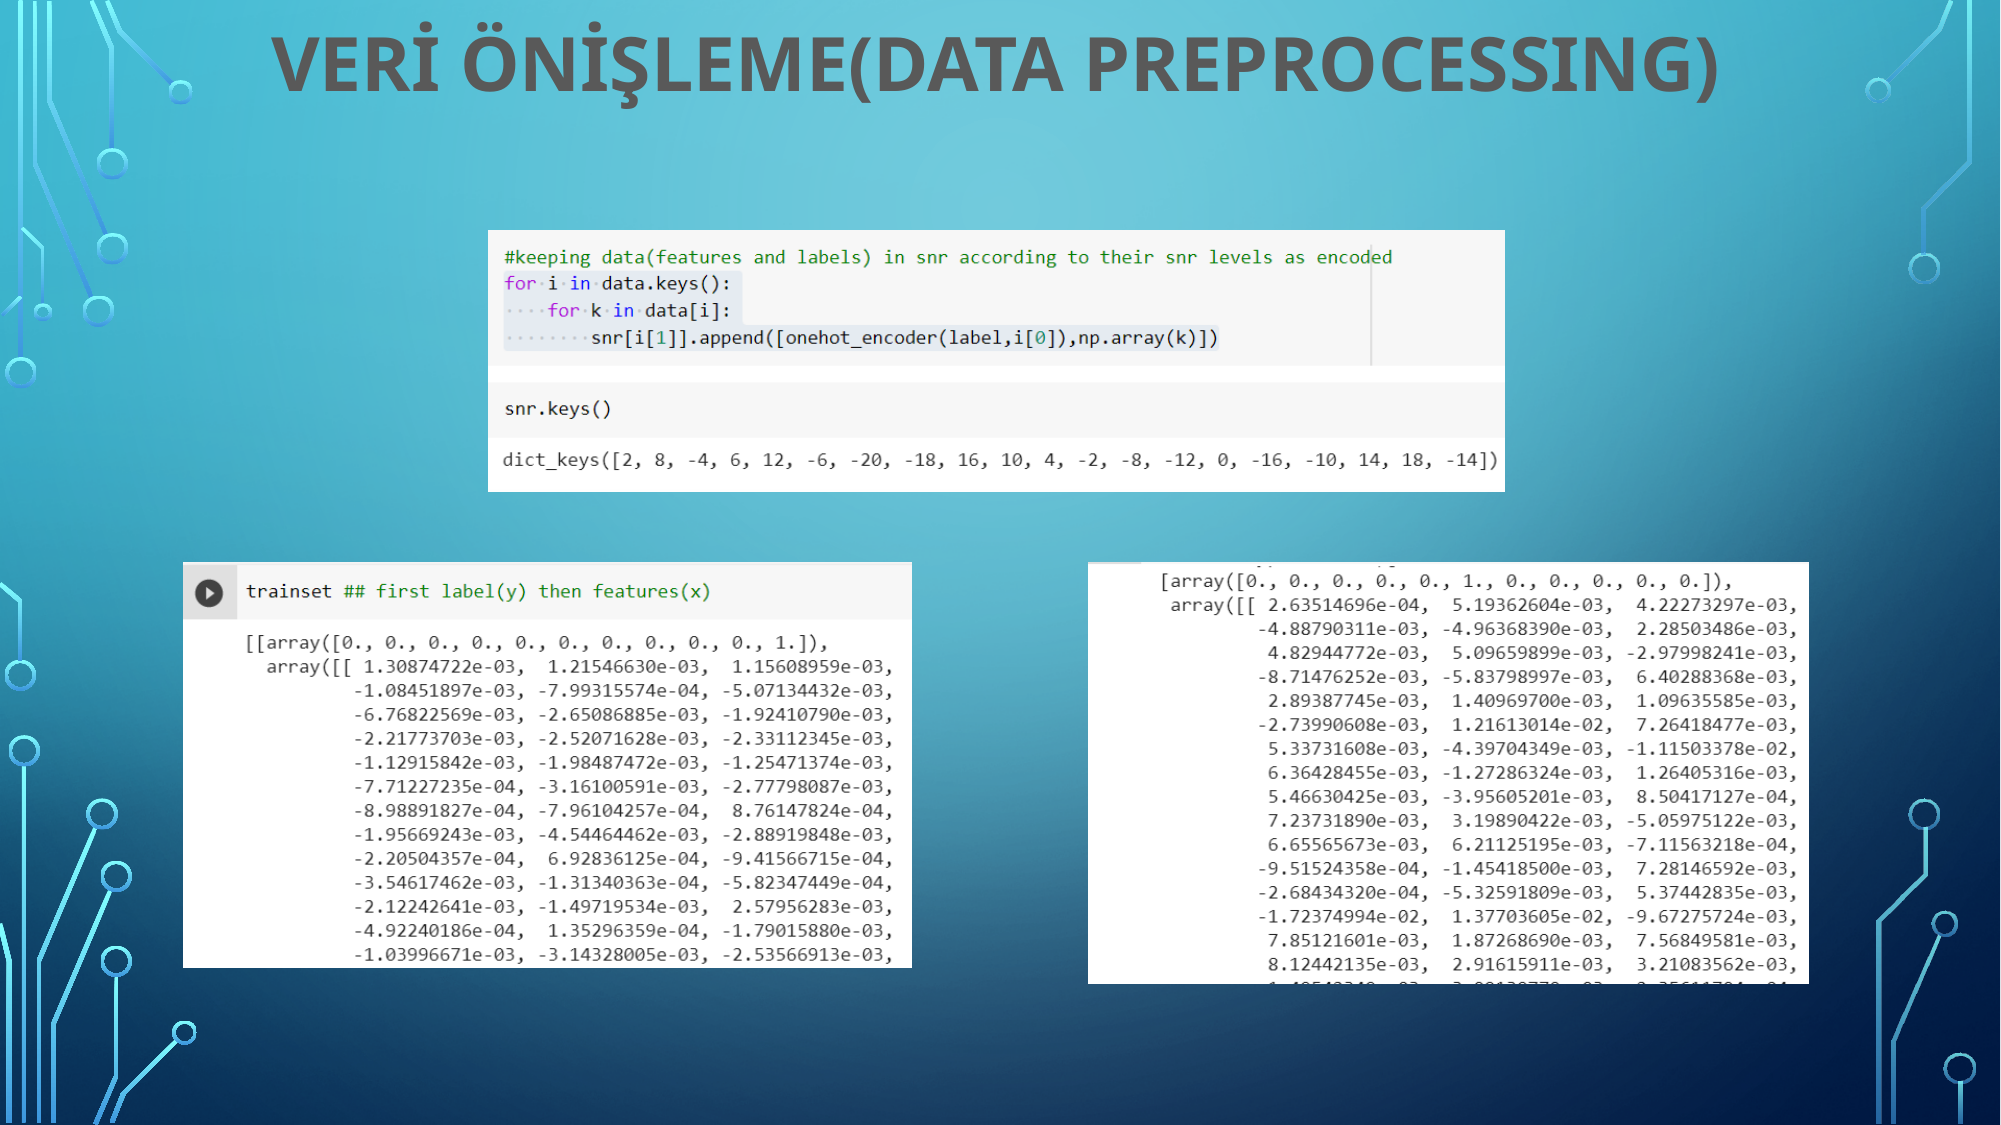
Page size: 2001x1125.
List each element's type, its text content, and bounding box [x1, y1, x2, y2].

picture [183, 561, 913, 968]
text_box Verİ önİŞLEME(DATA PREPROCESSıNG) [183, 0, 1809, 189]
picture [1088, 561, 1809, 985]
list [488, 230, 1505, 493]
